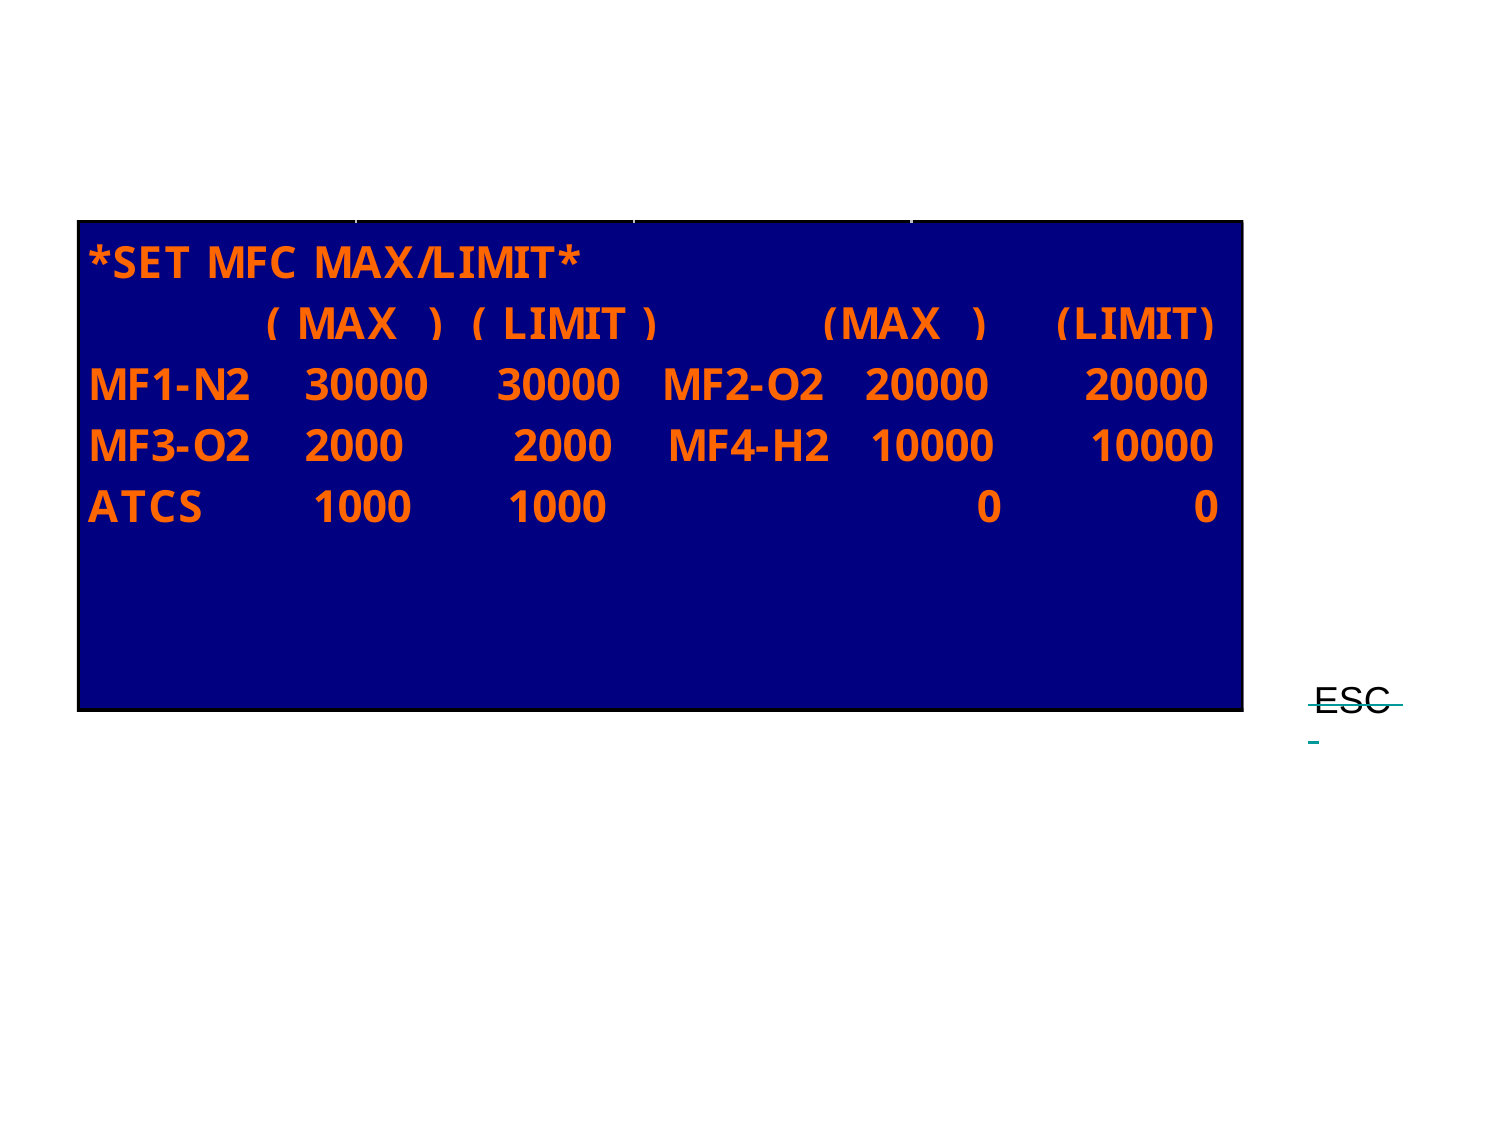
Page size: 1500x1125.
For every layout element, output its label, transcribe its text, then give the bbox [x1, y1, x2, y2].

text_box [76, 220, 1247, 715]
text_box [1293, 656, 1424, 717]
text_box ESC [1299, 668, 1500, 729]
